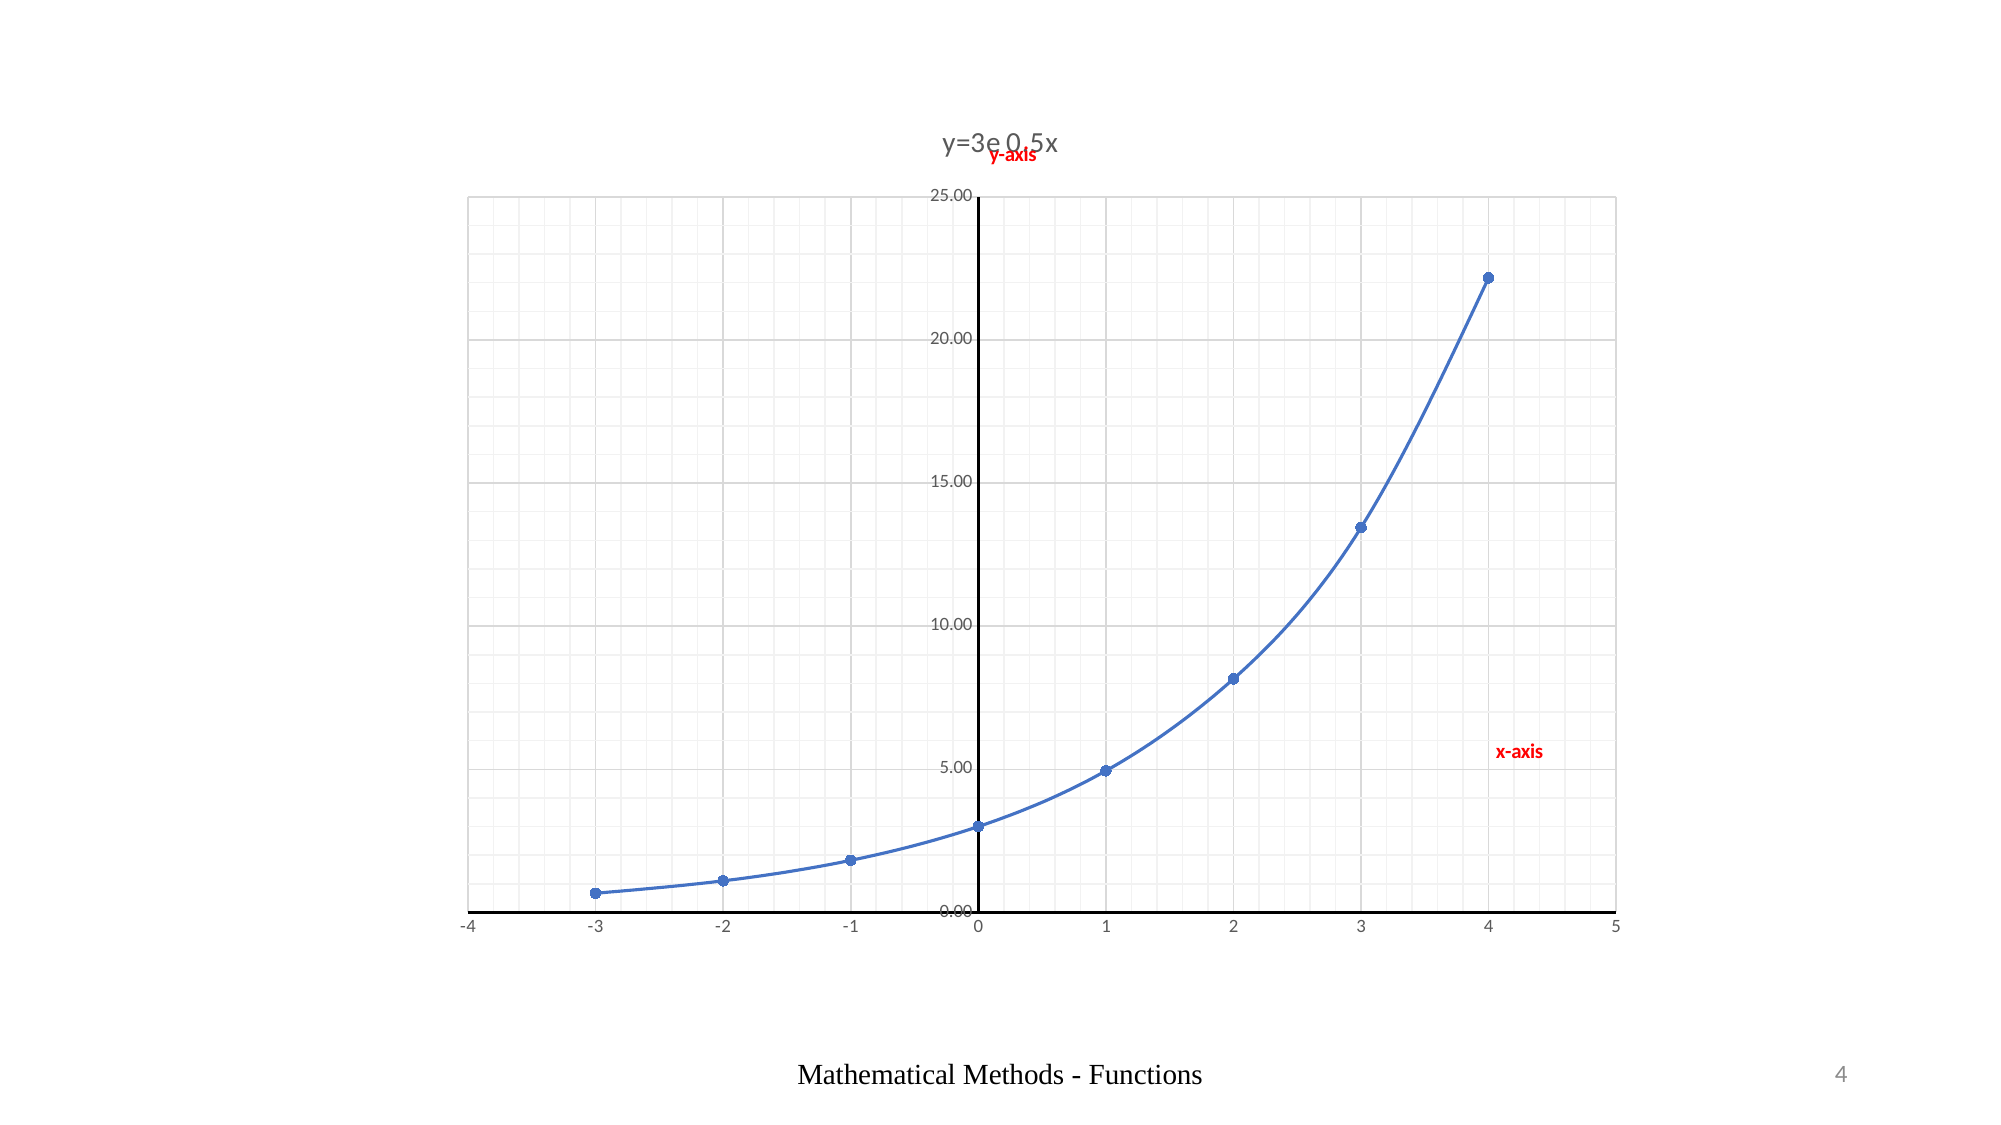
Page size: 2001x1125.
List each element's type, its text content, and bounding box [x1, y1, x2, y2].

slide_number 4 [1412, 1042, 1863, 1103]
chart [353, 95, 1647, 1014]
footer Mathematical Methods - Functions [662, 1042, 1338, 1103]
